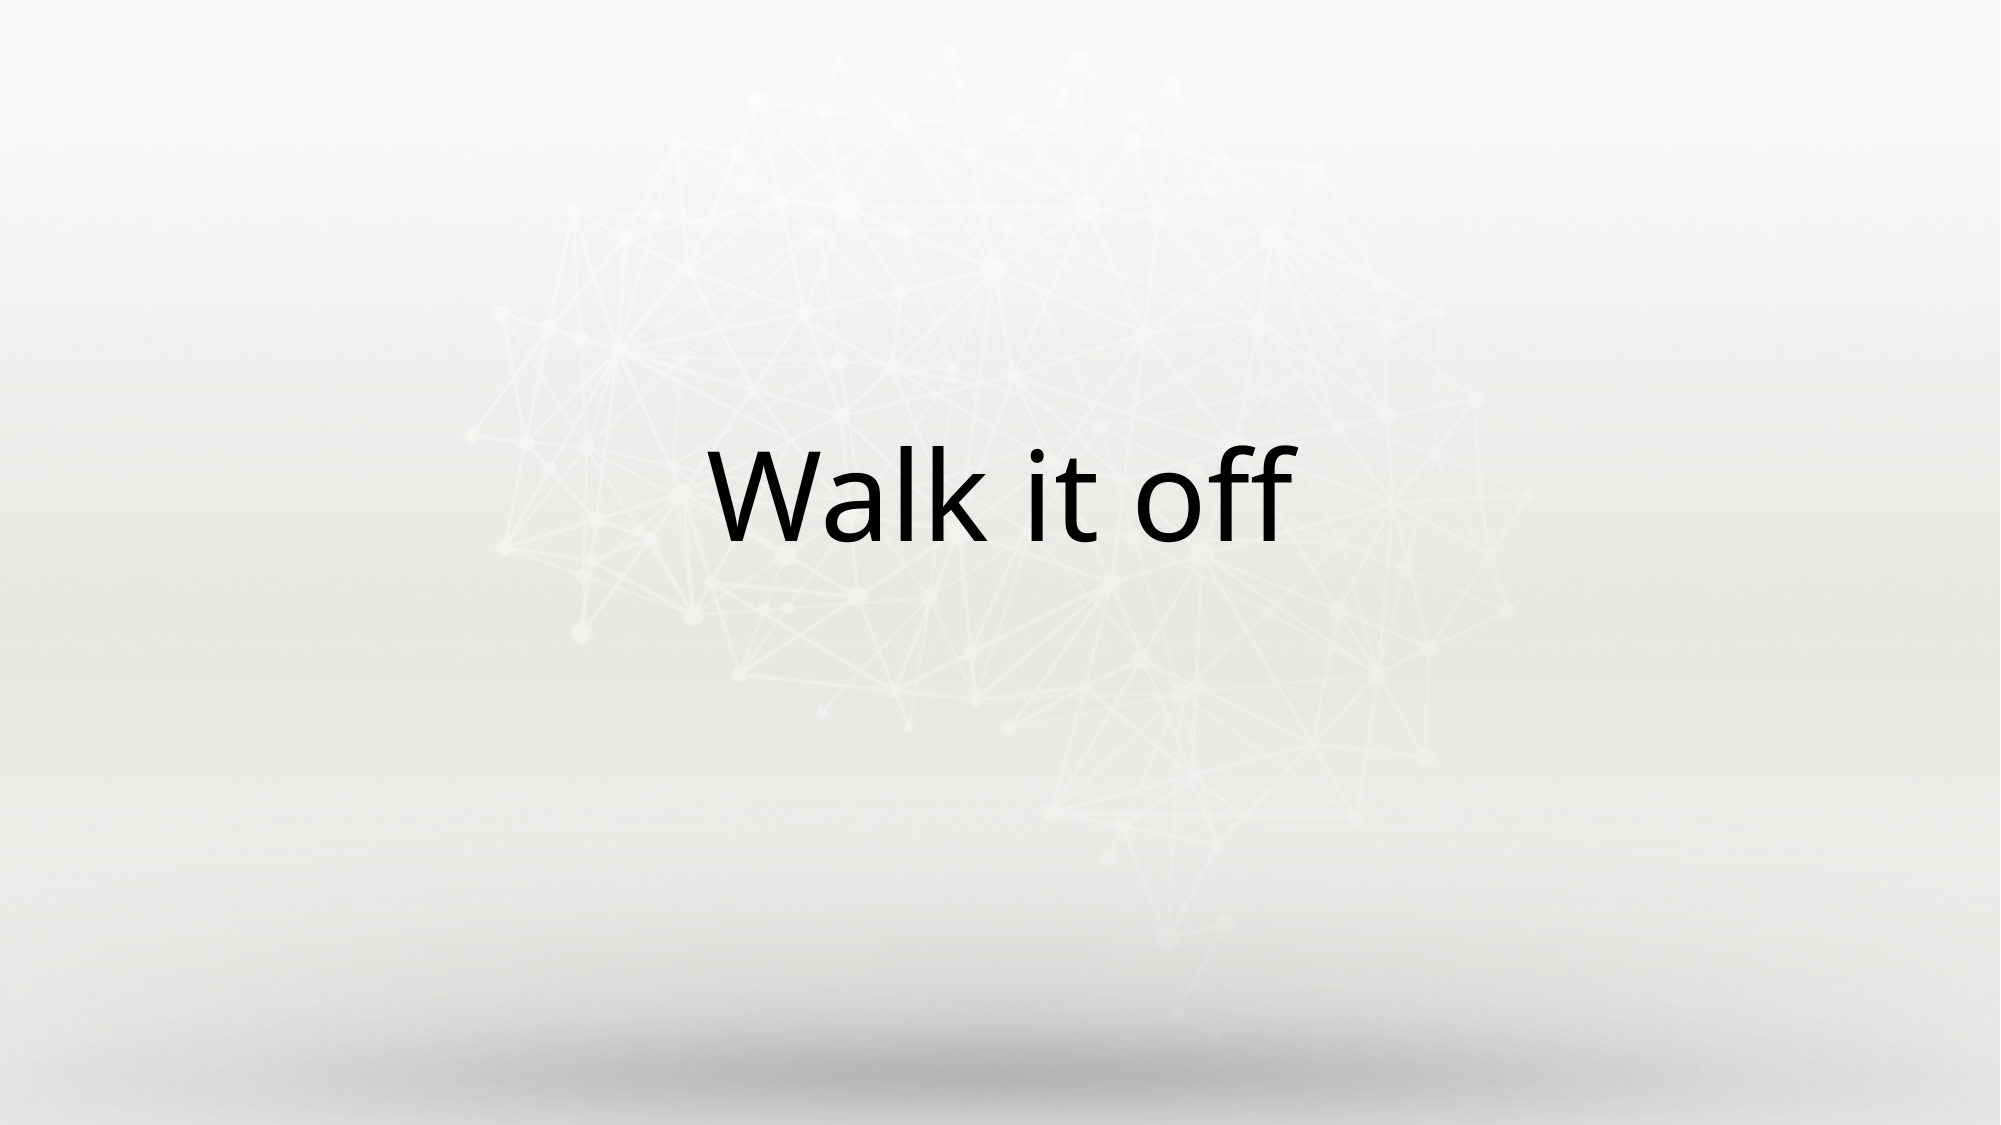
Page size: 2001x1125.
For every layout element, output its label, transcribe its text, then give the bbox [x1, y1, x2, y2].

title Walk it off [0, 184, 2000, 576]
